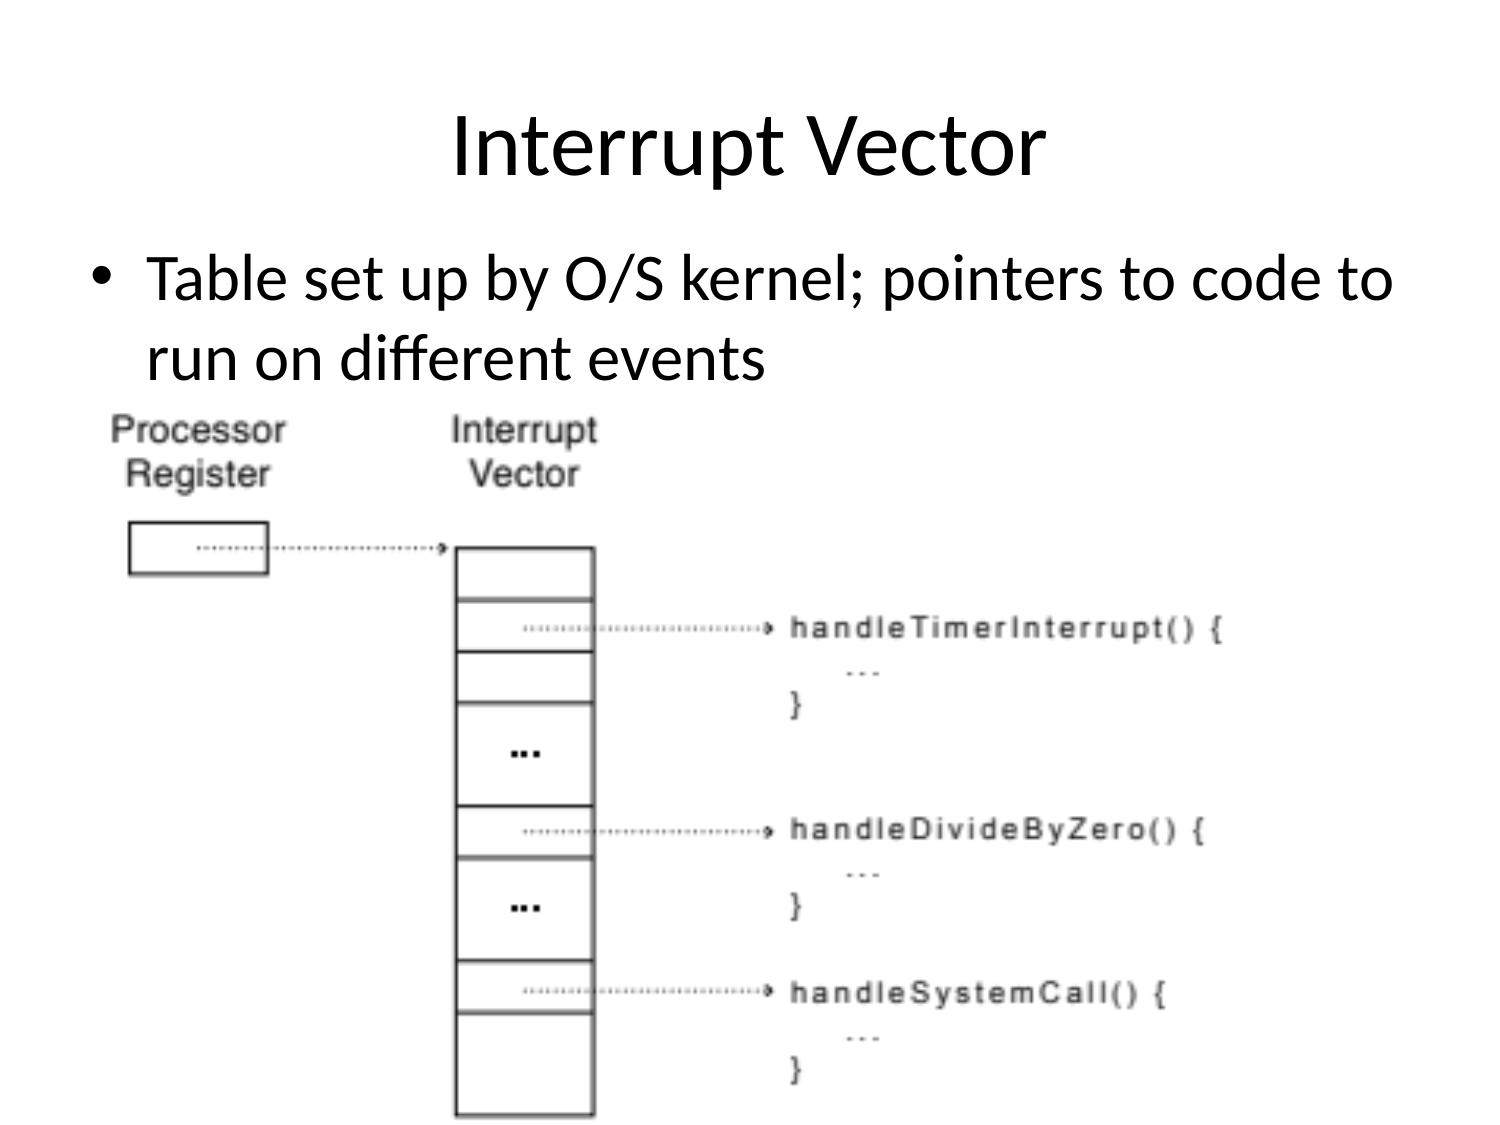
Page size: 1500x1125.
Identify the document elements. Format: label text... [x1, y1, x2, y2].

title Interrupt Vector [75, 45, 1425, 226]
list Table set up by O/S kernel; pointers to code to run on different events [75, 226, 1425, 368]
picture [0, 368, 1426, 1125]
